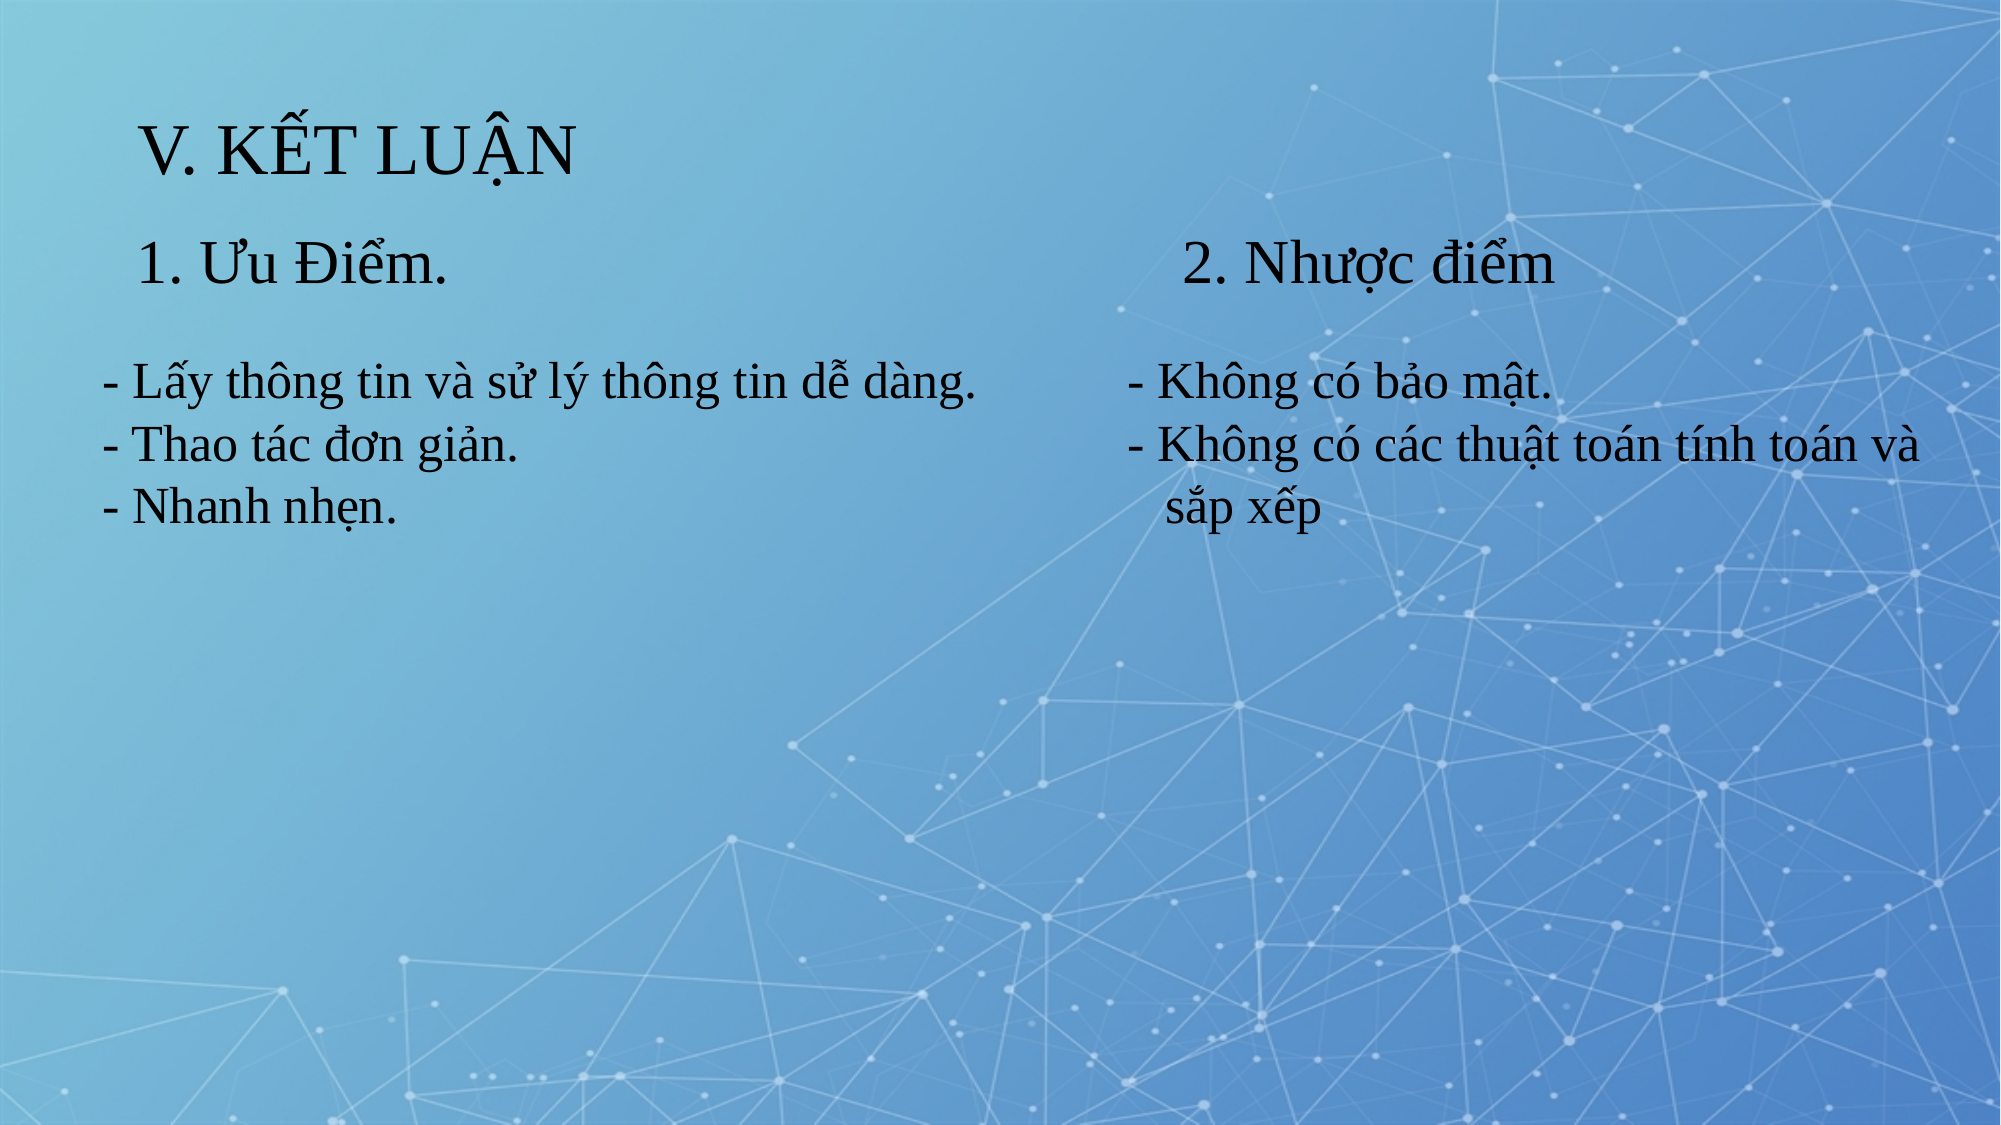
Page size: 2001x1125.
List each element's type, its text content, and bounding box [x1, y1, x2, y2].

picture [0, 0, 2001, 1125]
text_box V. KẾT LUẬN [122, 94, 612, 197]
text_box - Lấy thông tin và sử lý thông tin dễ dàng. - Thao tác đơn giản. - Nhanh nhẹn. [87, 339, 994, 542]
text_box 1. Ưu Điểm. [122, 213, 465, 304]
text_box - Không có bảo mật. - Không có các thuật toán tính toán và sắp xếp [1112, 339, 1947, 542]
text_box 2. Nhược điểm [1167, 213, 1572, 304]
